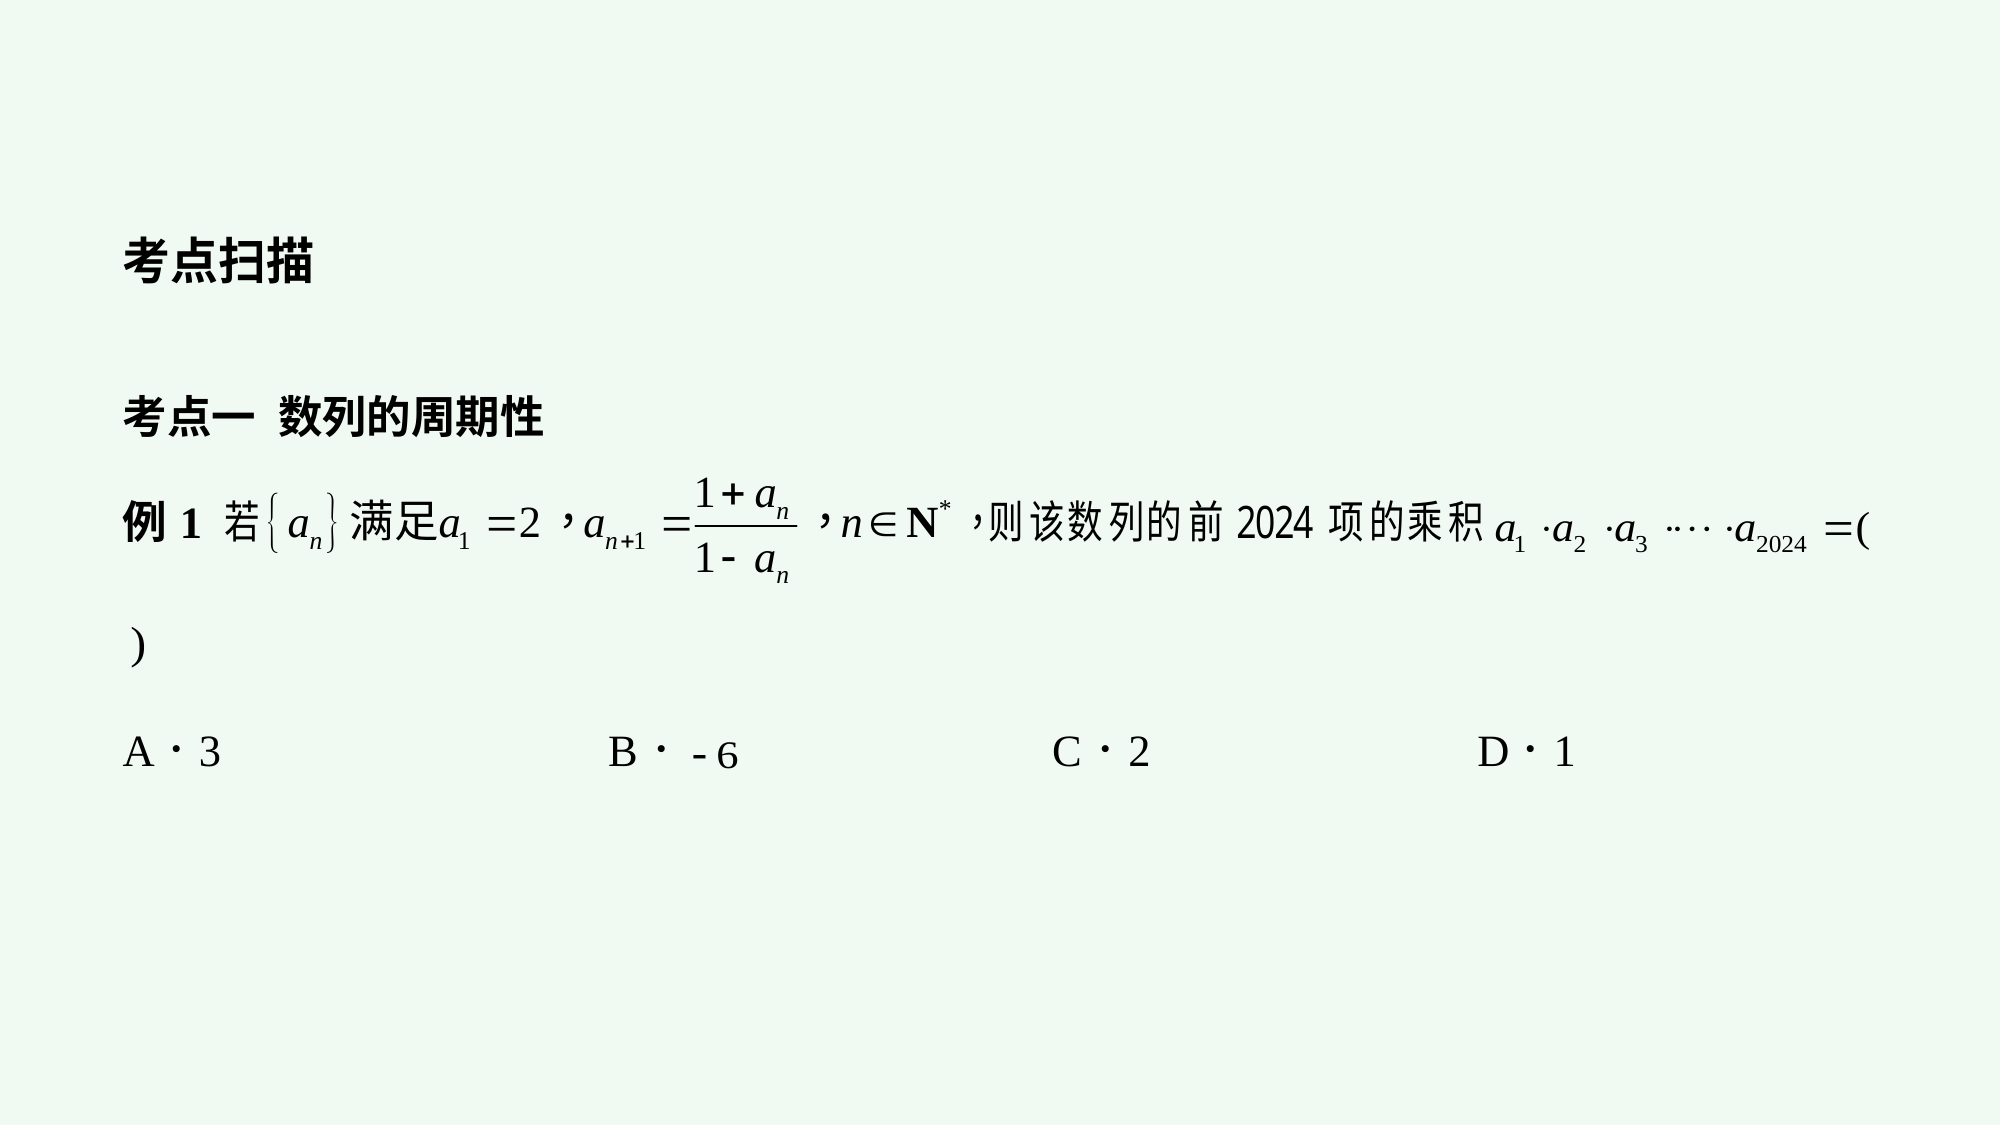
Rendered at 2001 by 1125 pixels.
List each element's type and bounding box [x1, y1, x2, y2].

text_box [122, 226, 2000, 302]
text_box [122, 365, 1881, 869]
